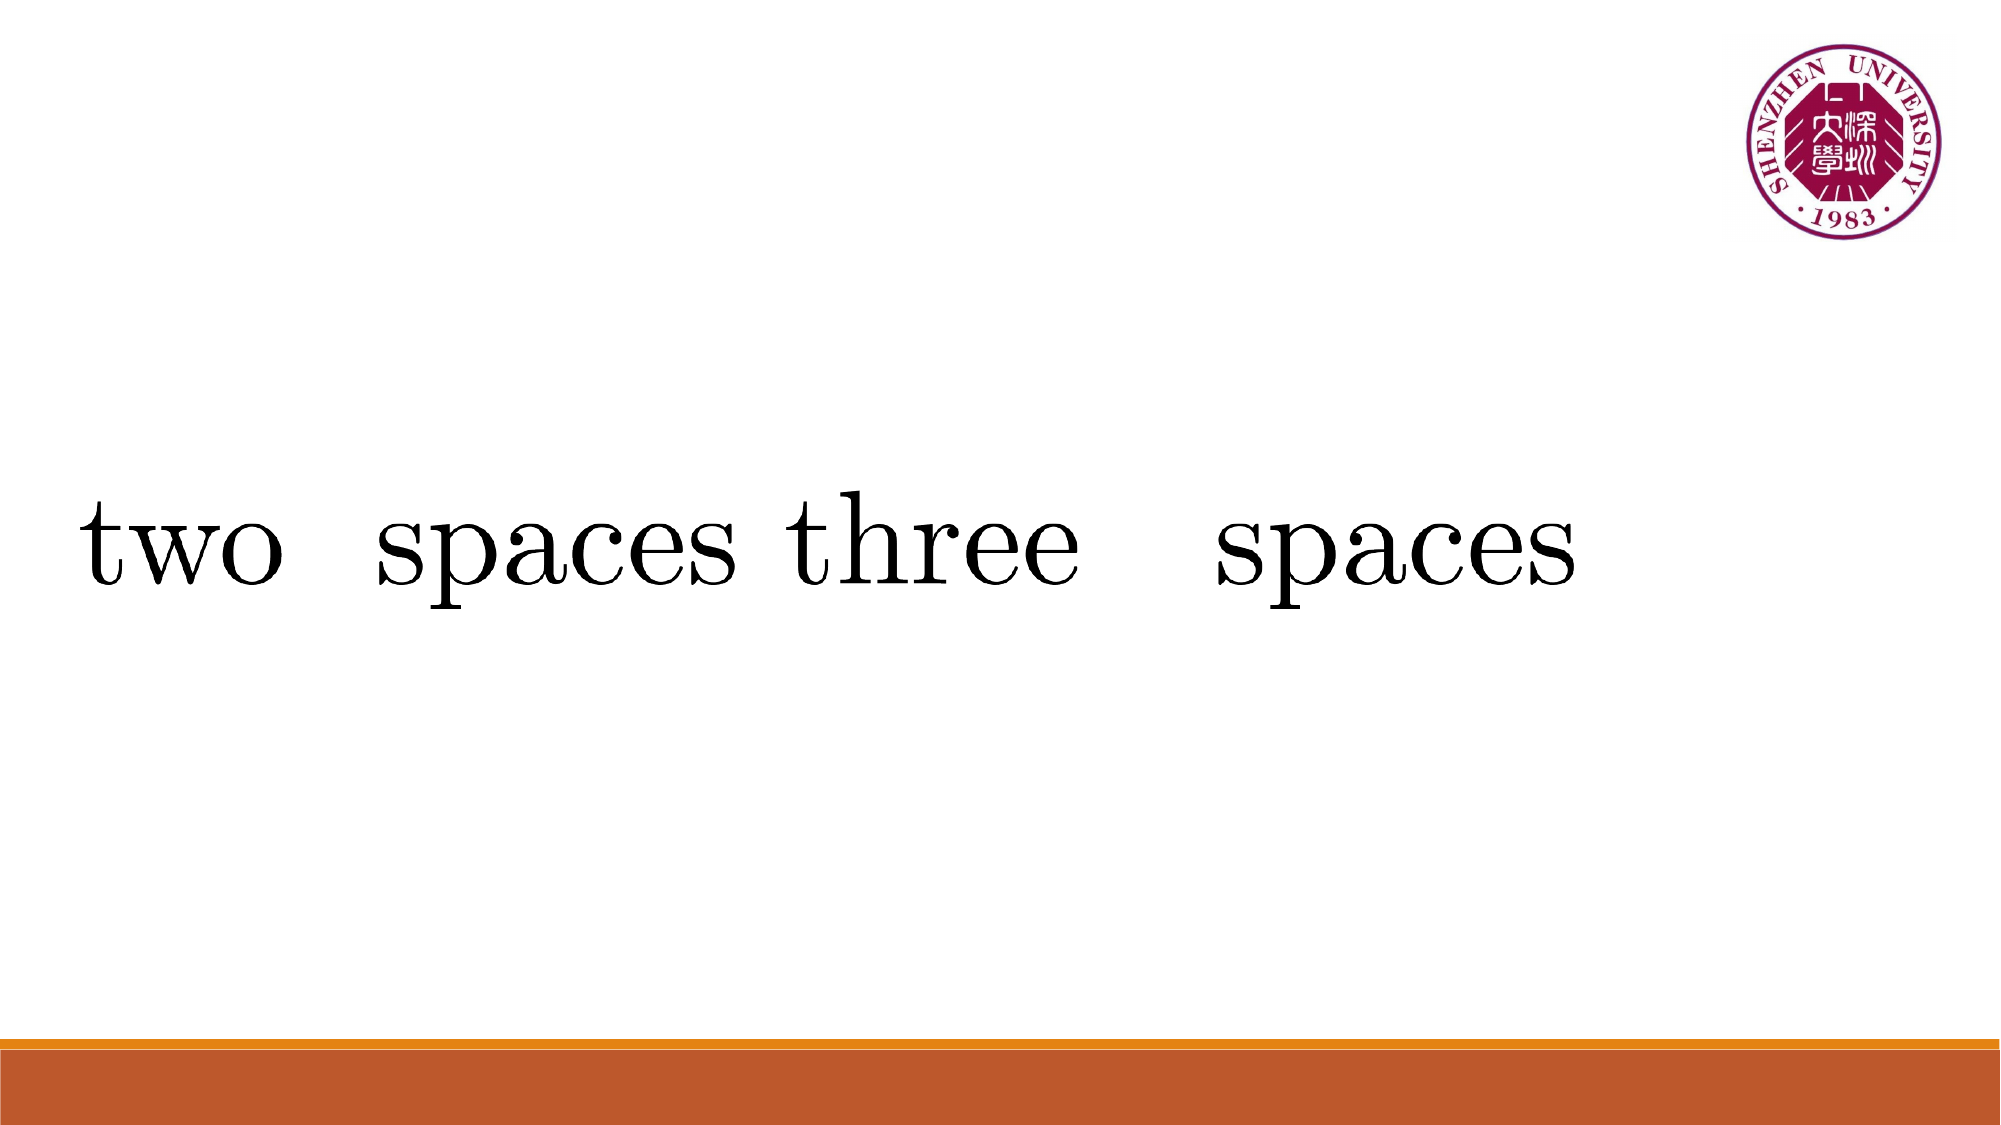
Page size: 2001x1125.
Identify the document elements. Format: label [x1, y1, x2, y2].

picture [1722, 34, 1957, 242]
picture [79, 490, 1575, 610]
